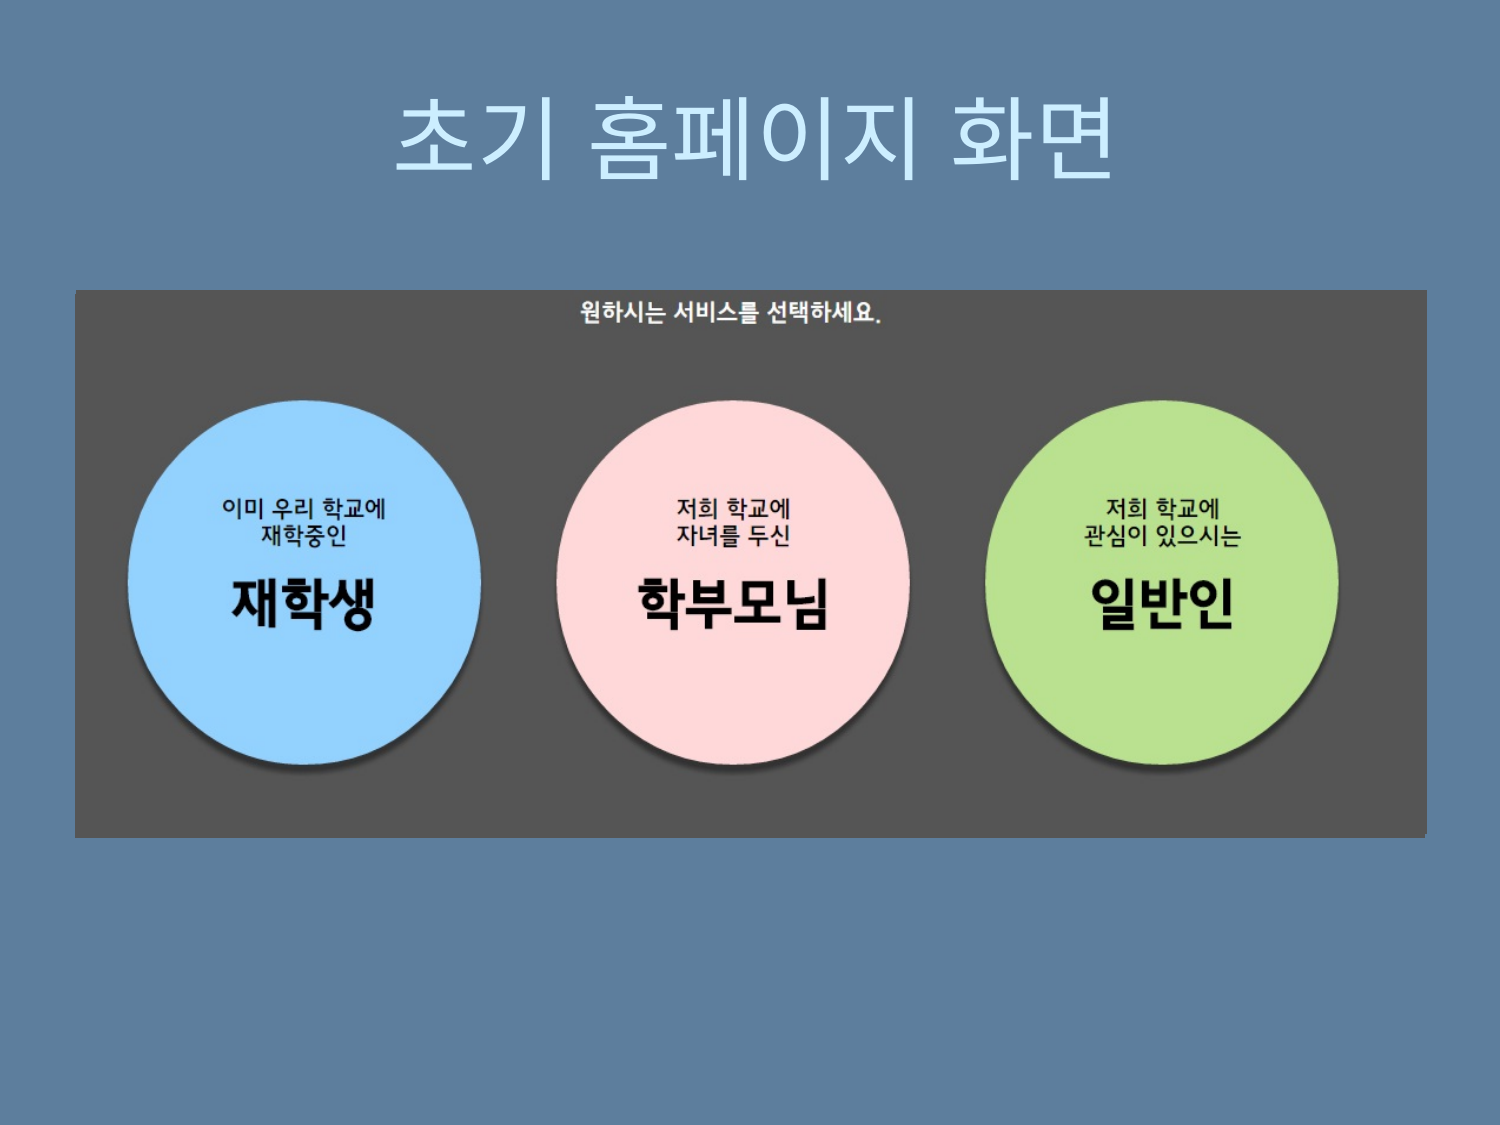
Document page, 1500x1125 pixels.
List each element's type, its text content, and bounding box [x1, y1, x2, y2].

title 초기 홈페이지 화면 [170, 42, 1343, 231]
picture [76, 290, 1427, 835]
